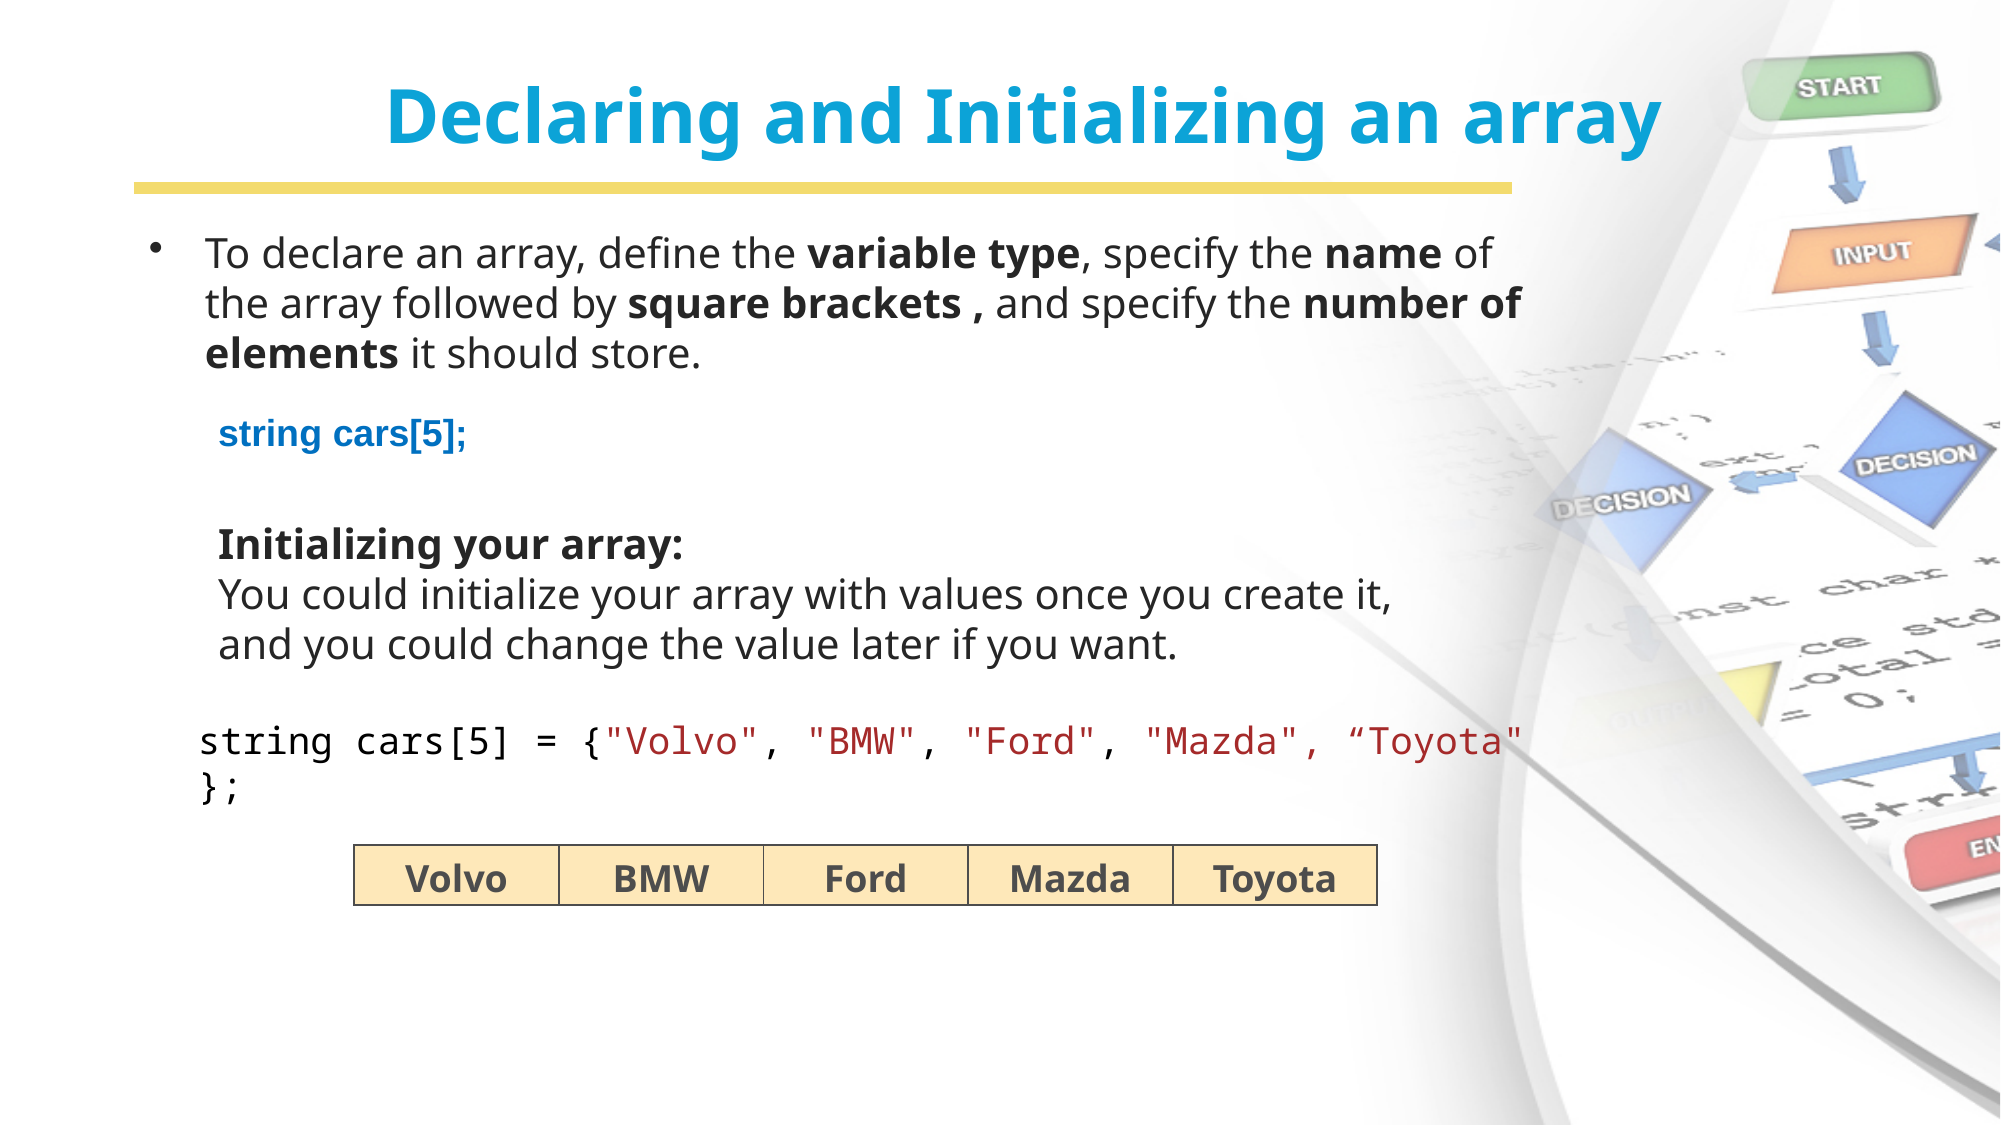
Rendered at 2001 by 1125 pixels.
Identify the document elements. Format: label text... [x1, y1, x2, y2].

list To declare an array, define the variable type, specify the name of the array followed by square brackets , and specify the number of elements it should store. [133, 219, 1570, 1071]
text_box Initializing your array: You could initialize your array with values once you create it, and you could change the value later if you want. [203, 510, 1434, 676]
text_box string cars[5] = {"Volvo", "BMW", "Ford", "Mazda", “Toyota" }; [183, 709, 1549, 815]
table_header Ford [764, 846, 967, 904]
table_header Volvo [355, 846, 558, 904]
picture [0, 0, 2001, 1125]
table_header BMW [560, 846, 763, 904]
text_box string cars[5]; [203, 401, 747, 461]
title Declaring and Initializing an array [133, 42, 1914, 186]
table_header Toyota [1174, 846, 1376, 904]
table_header Mazda [969, 846, 1172, 904]
